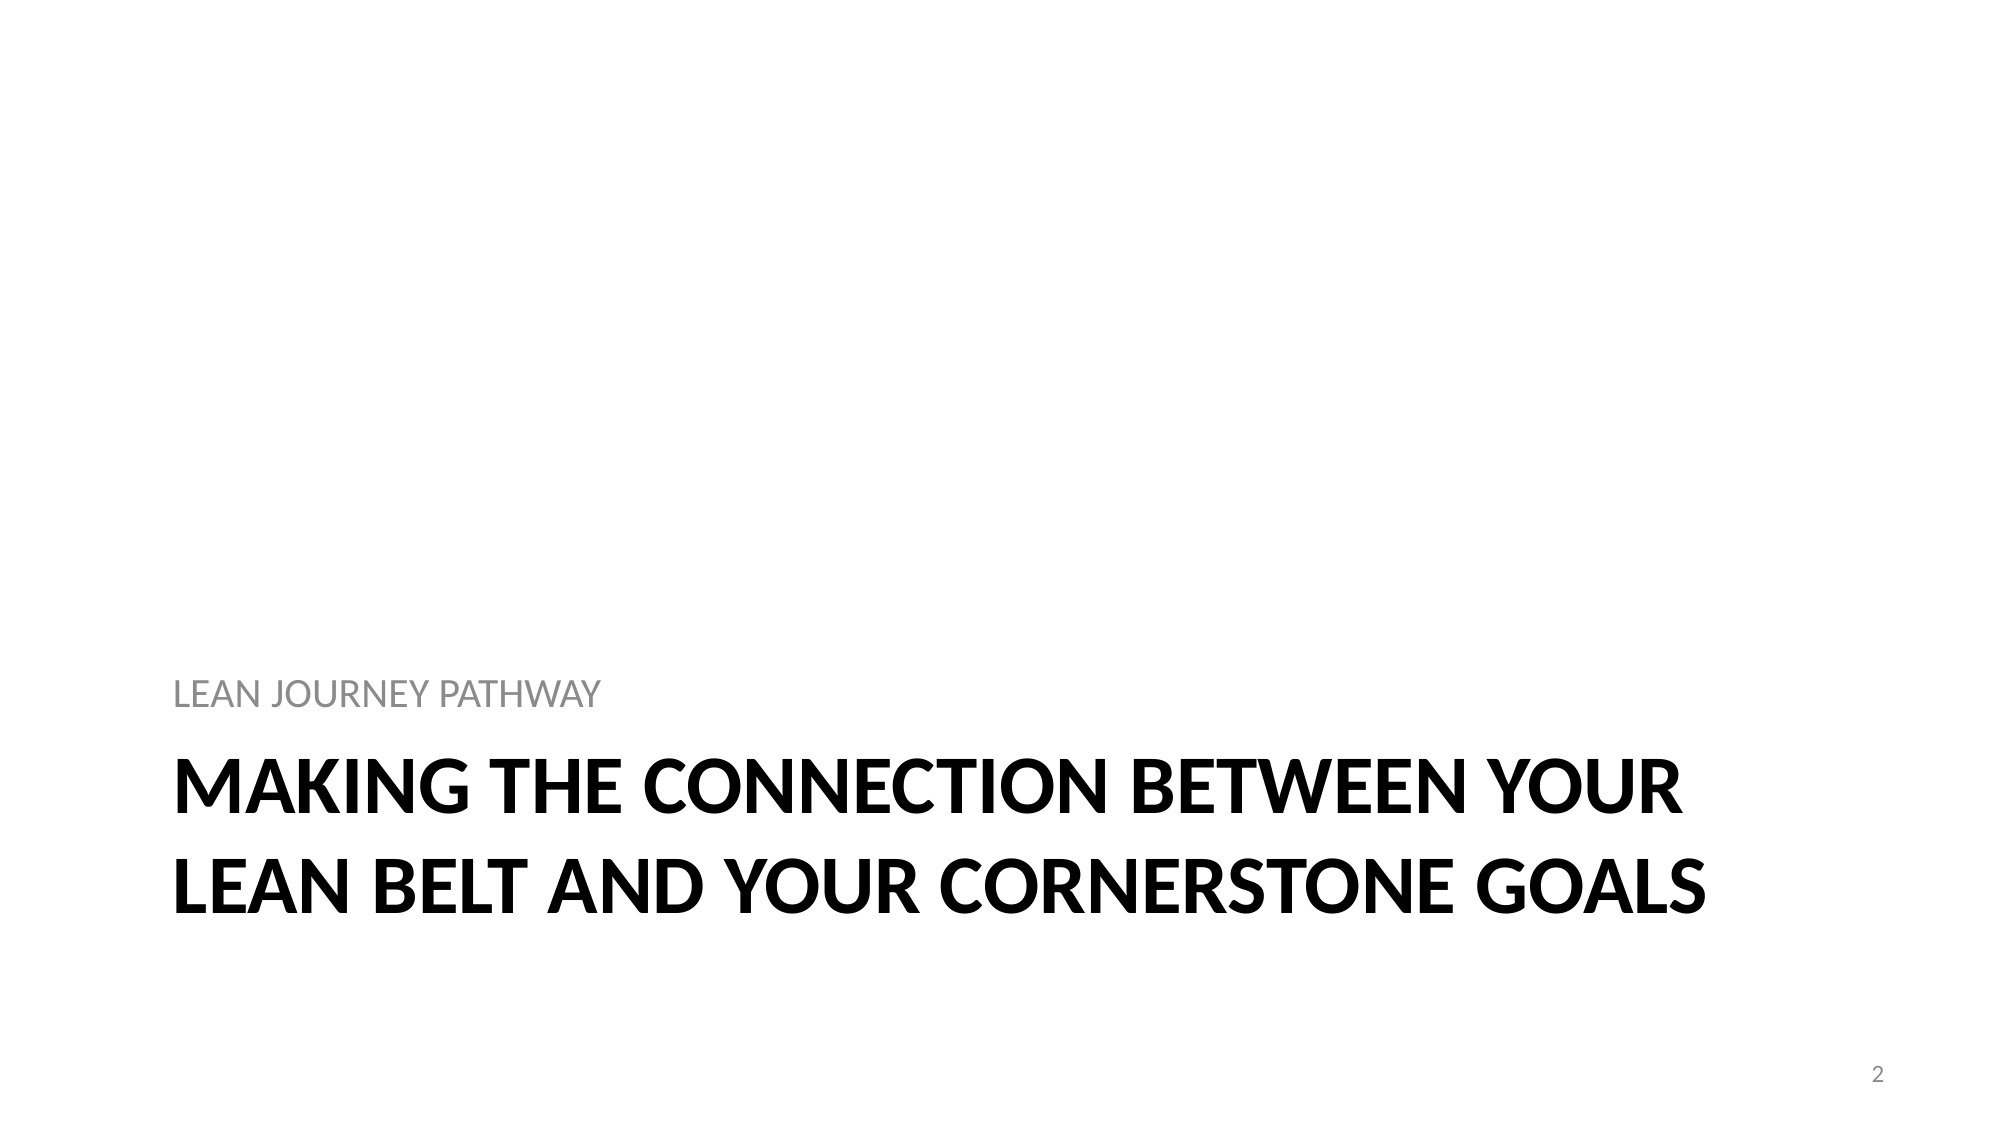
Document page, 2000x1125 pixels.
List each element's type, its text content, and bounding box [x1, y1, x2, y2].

slide_number 2 [1432, 1042, 1900, 1103]
title Making the connection between your lean belt and your cornerstone goals [157, 723, 1858, 947]
list LEAN JOURNEY PATHWAY [157, 476, 1858, 723]
